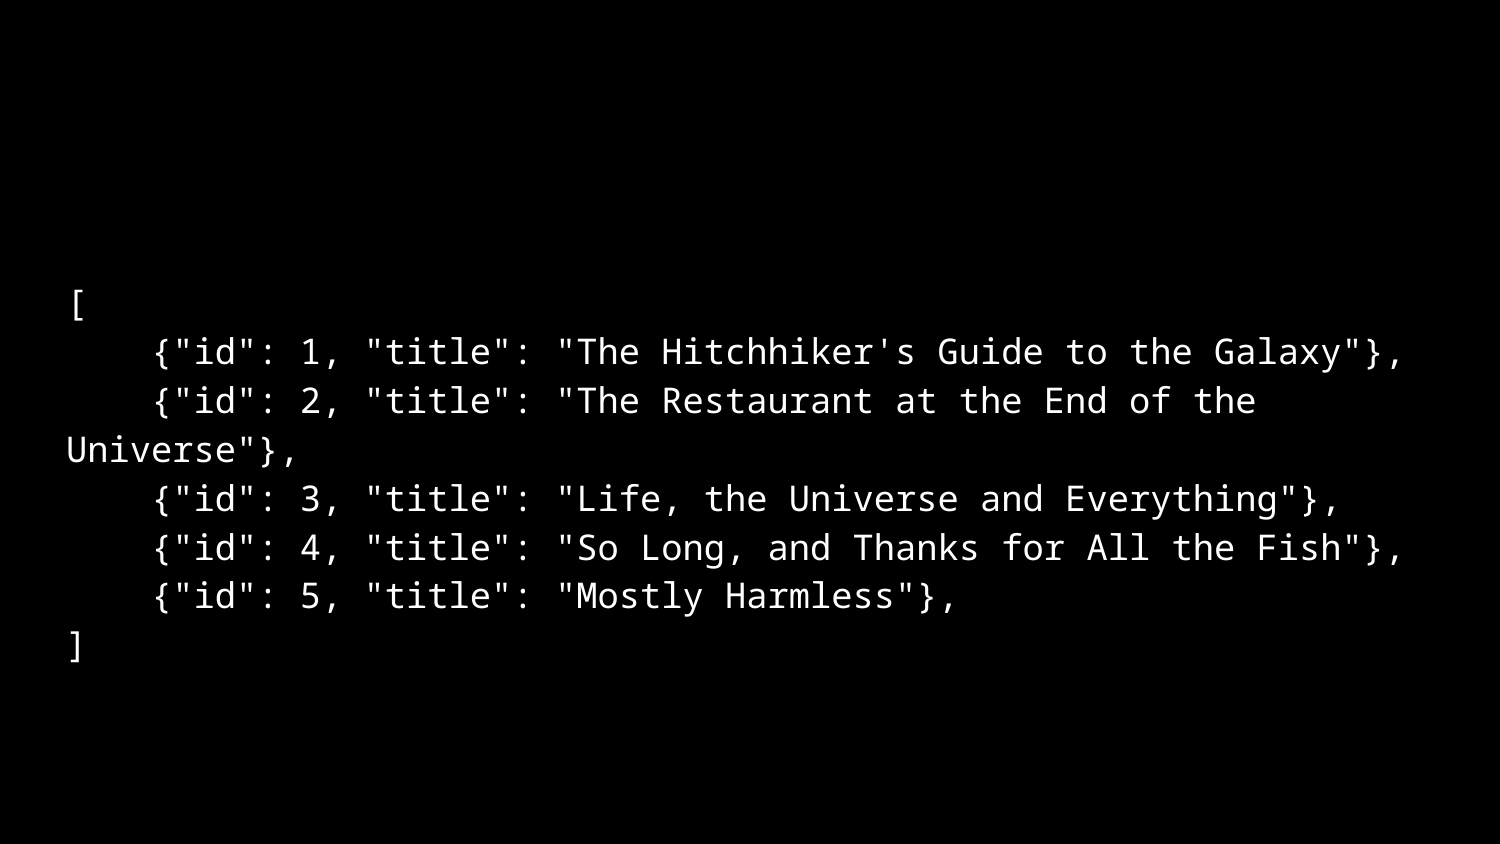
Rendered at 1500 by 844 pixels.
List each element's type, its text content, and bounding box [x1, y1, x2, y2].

list [ {"id": 1, "title": "The Hitchhiker's Guide to the Galaxy"}, {"id": 2, "title": "The Restaurant at the End of the Universe"}, {"id": 3, "title": "Life, the Universe and Everything"}, {"id": 4, "title": "So Long, and Thanks for All the Fish"}, {"id": 5, "title": "Mostly Harmless"}, ] [51, 189, 1449, 750]
